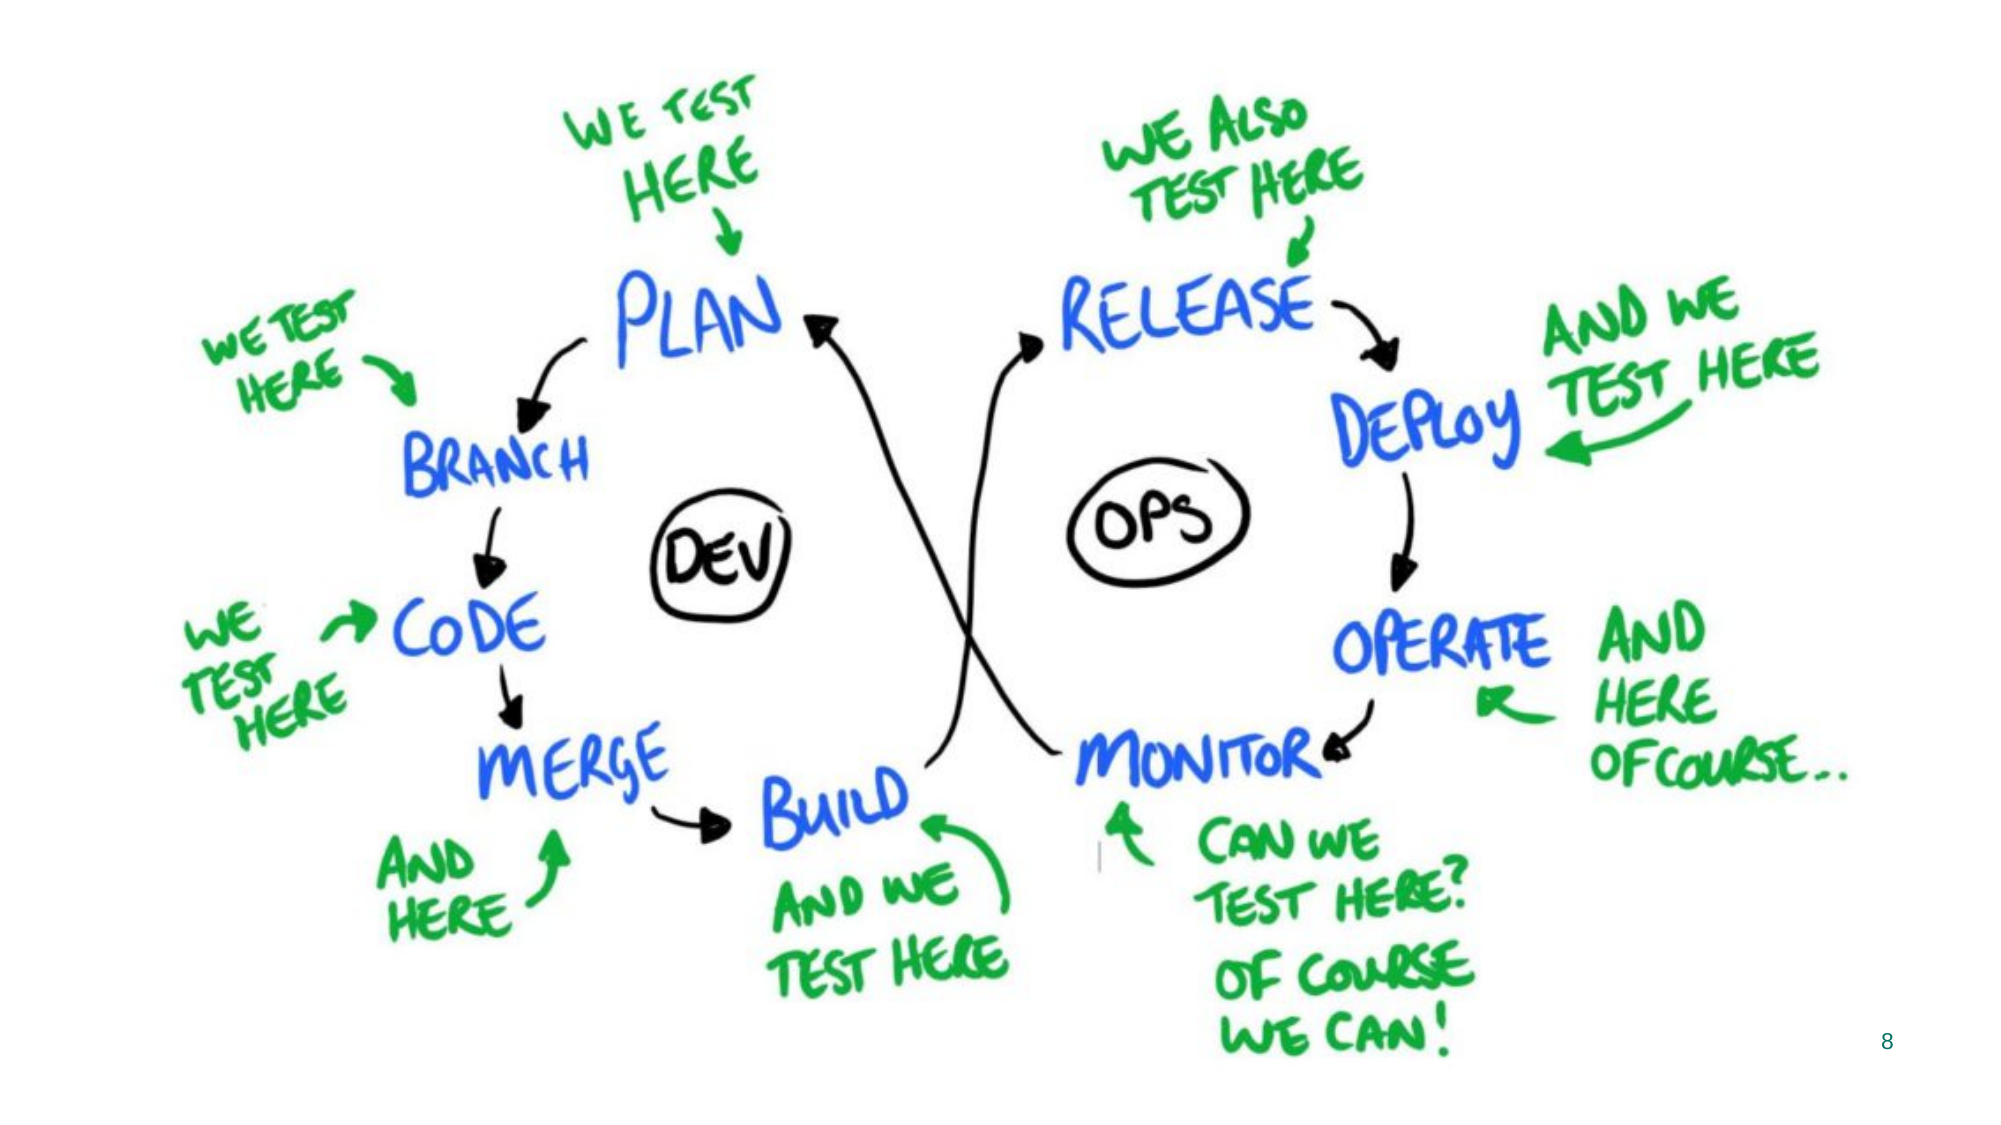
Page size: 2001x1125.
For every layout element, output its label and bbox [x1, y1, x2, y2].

picture [98, 13, 1904, 1114]
